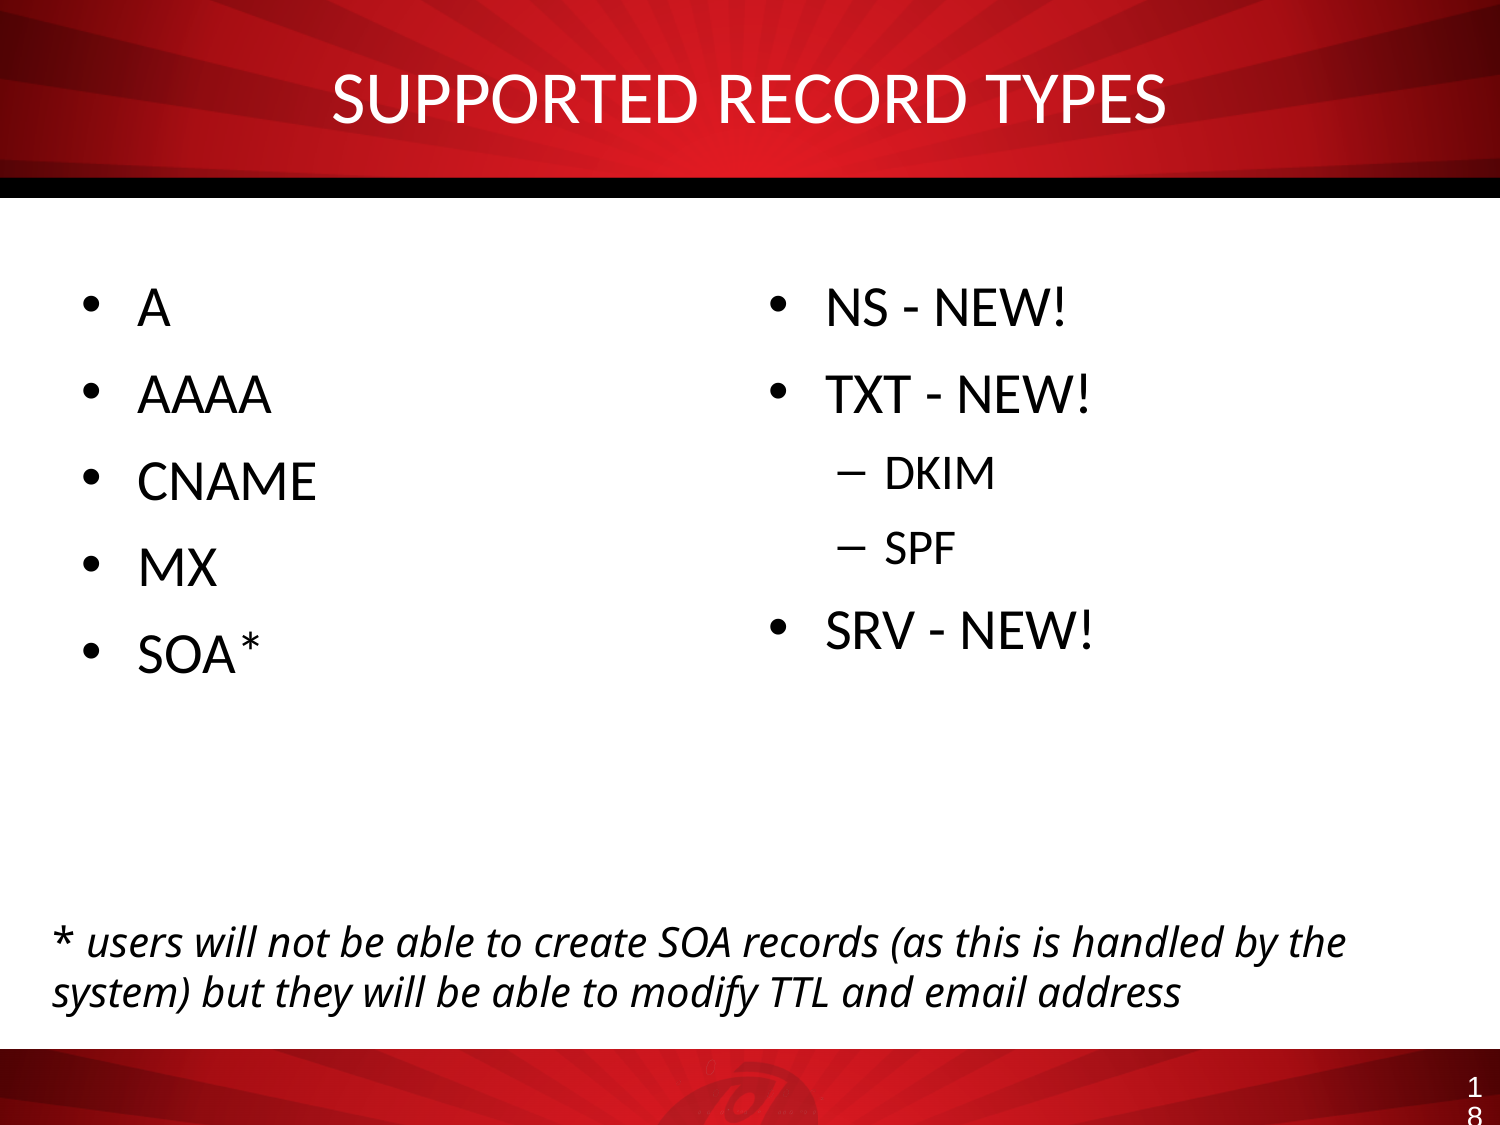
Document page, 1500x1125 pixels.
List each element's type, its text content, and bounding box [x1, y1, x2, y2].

picture [0, 1049, 1500, 1125]
title SUPPORTED RECORD TYPES [75, 0, 1425, 188]
text_box * users will not be able to create SOA records (as this is handled by the system) but they will be able to modify TTL and email address [37, 908, 1463, 1024]
list A AAAA CNAME MX SOA* [75, 262, 738, 908]
slide_number 18 [1451, 1062, 1499, 1110]
picture [0, 0, 1500, 198]
list NS - NEW! TXT - NEW! DKIM SPF SRV - NEW! [762, 262, 1425, 908]
